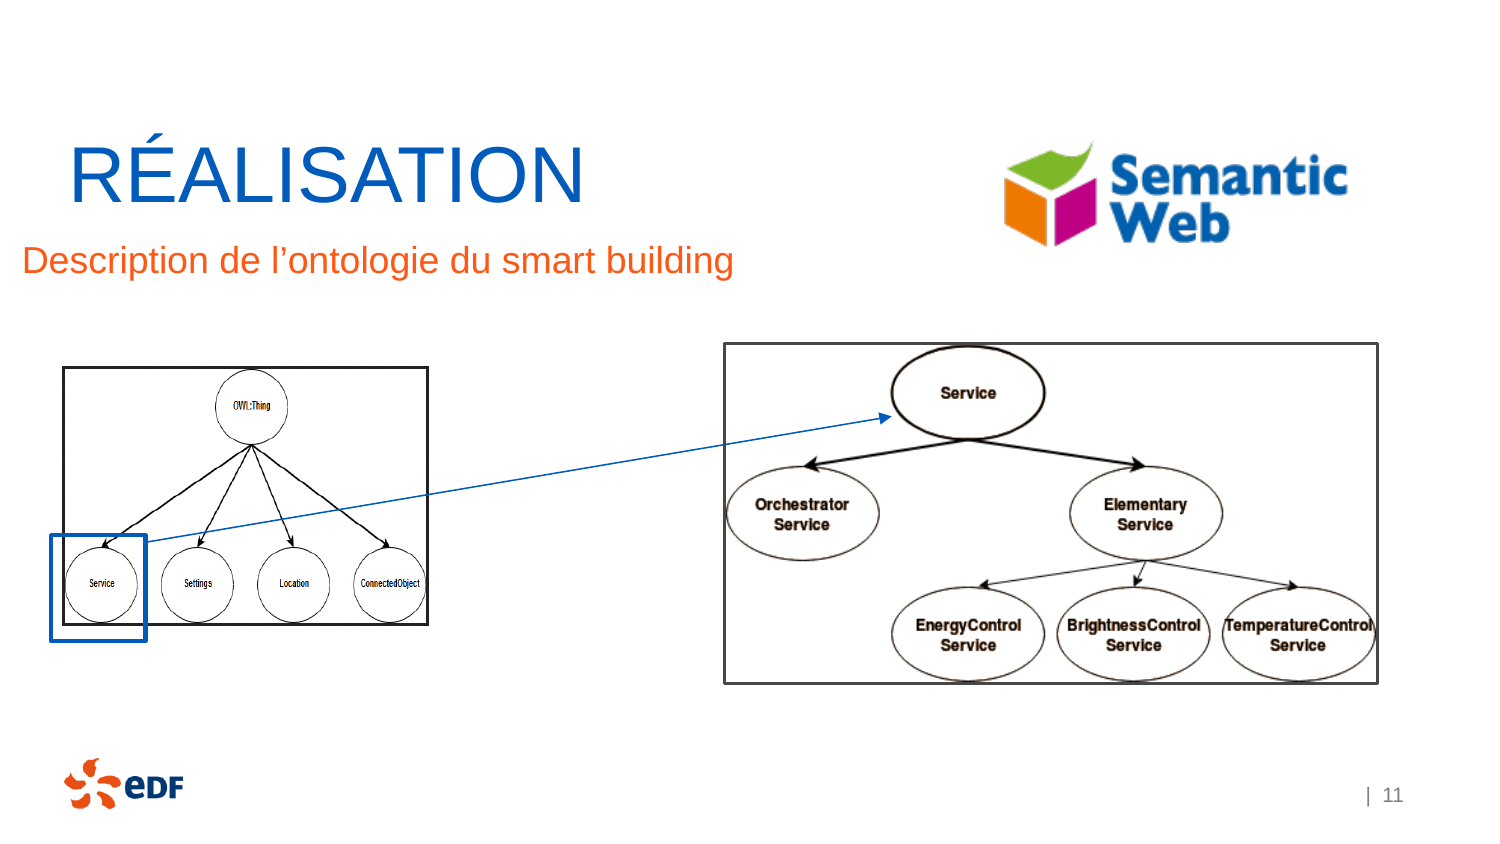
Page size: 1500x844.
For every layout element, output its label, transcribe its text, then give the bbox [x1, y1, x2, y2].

picture [64, 758, 183, 809]
picture [985, 90, 1362, 301]
text_box Description de l’ontologie du smart building [0, 228, 750, 289]
text_box [49, 533, 148, 643]
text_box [145, 416, 721, 543]
picture [62, 365, 430, 627]
picture [726, 344, 1377, 682]
title Réalisation [62, 32, 1434, 219]
